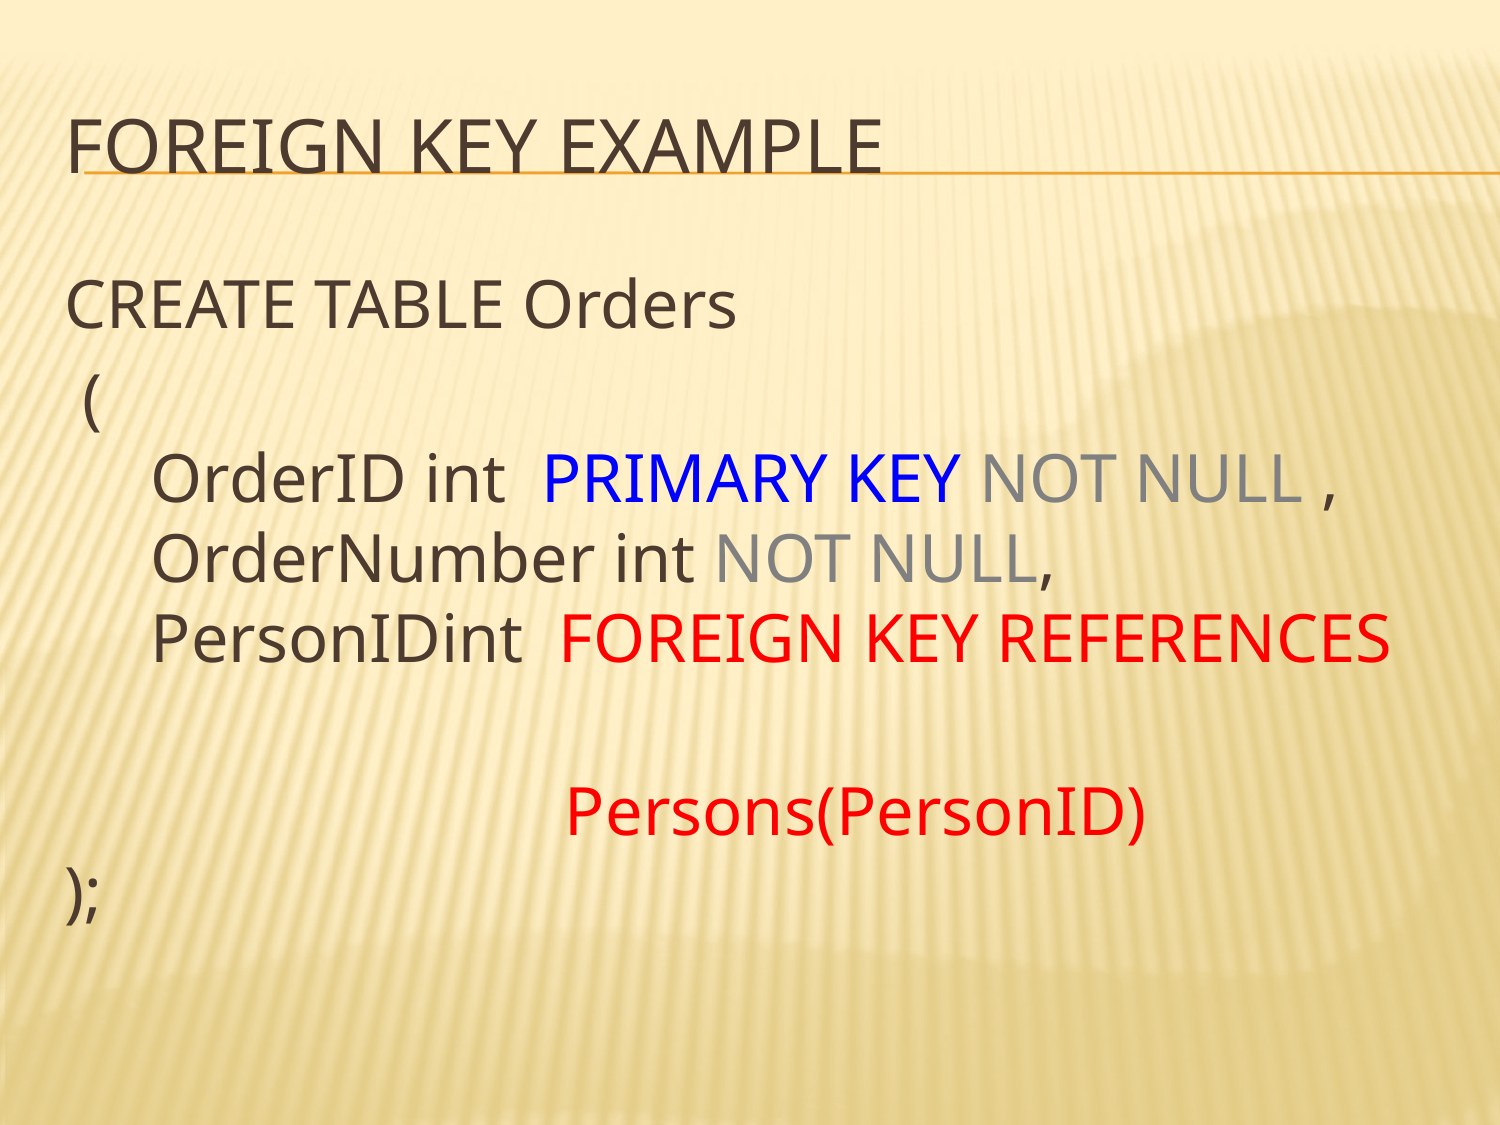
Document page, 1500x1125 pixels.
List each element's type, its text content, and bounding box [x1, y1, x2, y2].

title Foreign key Example [50, 75, 1475, 213]
list CREATE TABLE Orders ( OrderID int PRIMARY KEY NOT NULL , OrderNumber int NOT NULL, PersonIDint FOREIGN KEY REFERENCES Persons(PersonID) ); [50, 254, 1475, 998]
